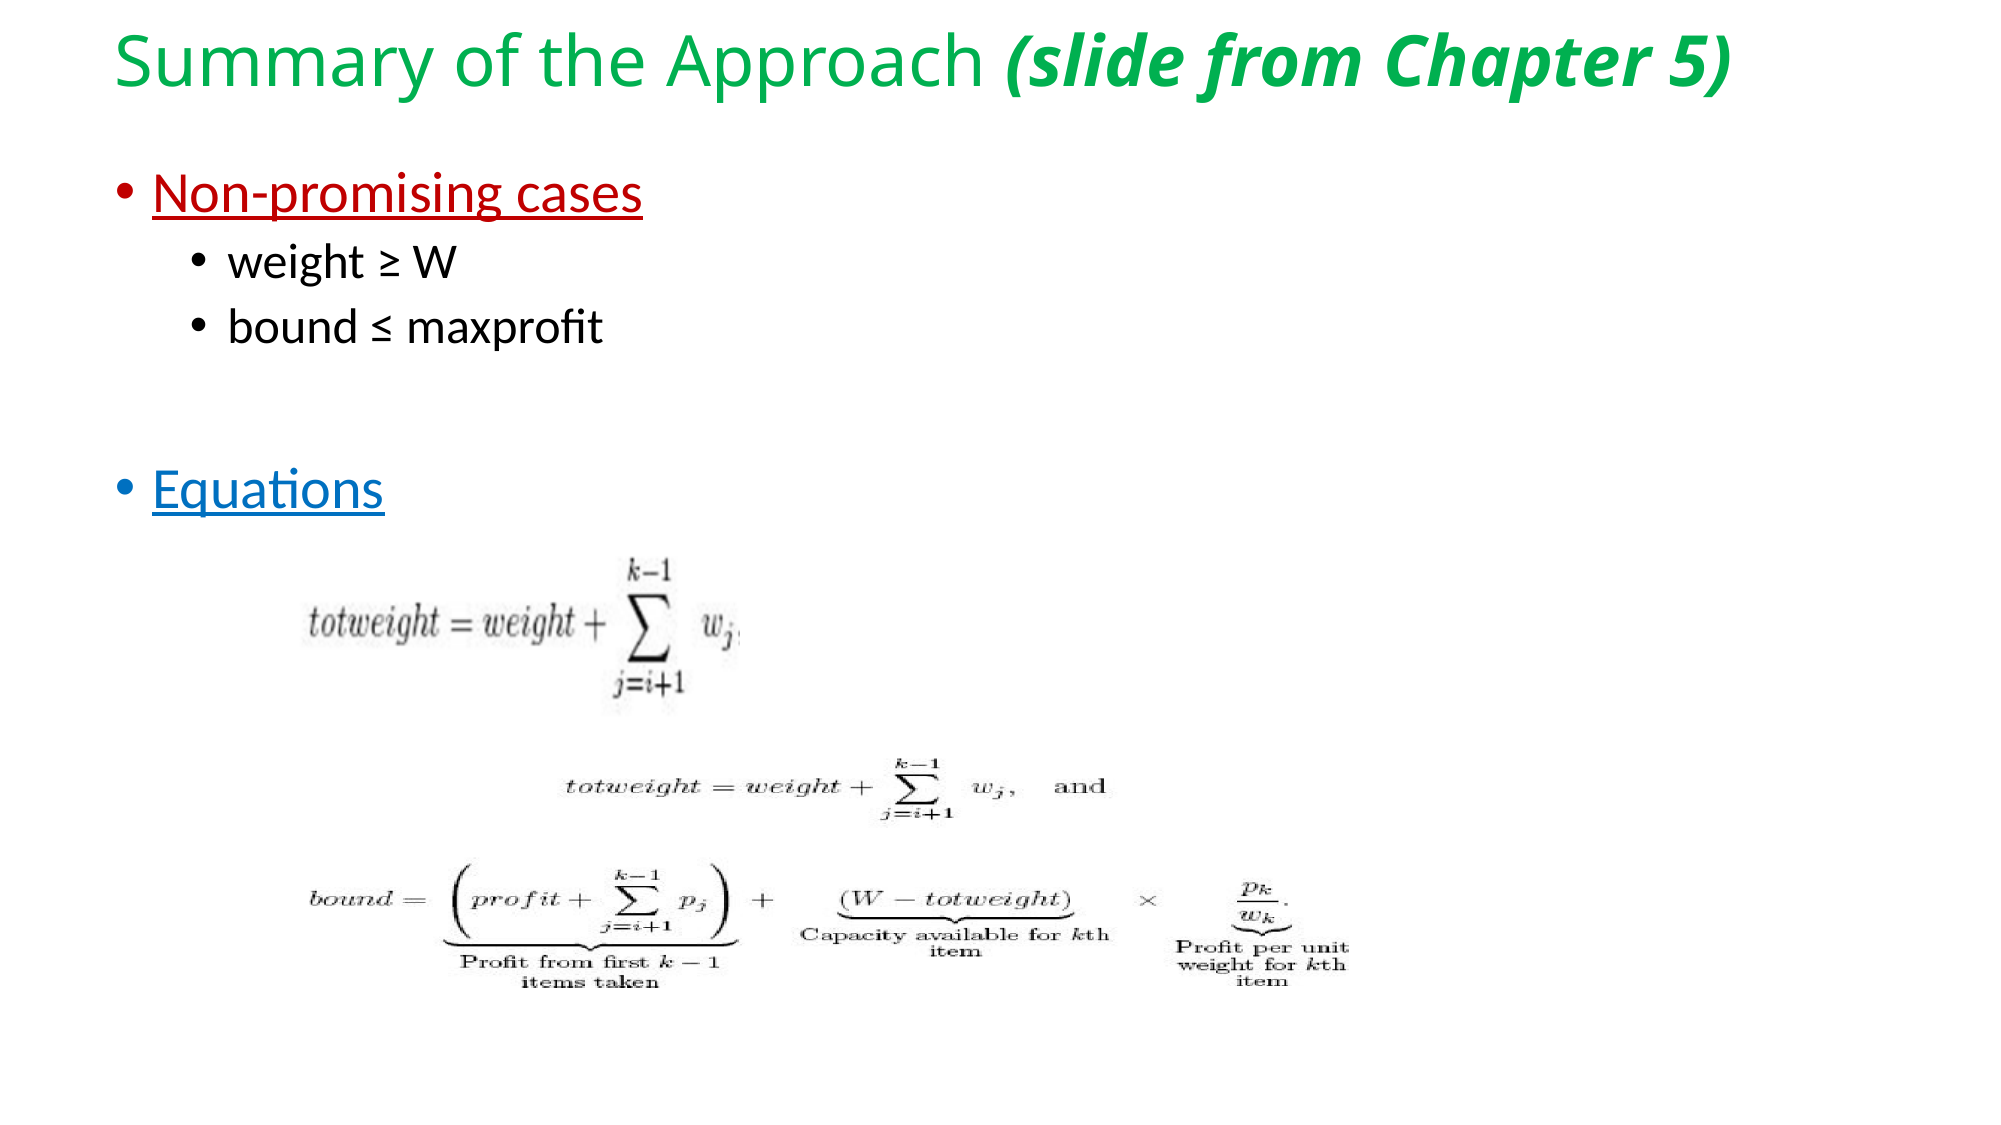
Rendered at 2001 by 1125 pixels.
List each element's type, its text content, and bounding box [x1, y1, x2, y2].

picture [289, 749, 1386, 1005]
list Non-promising cases weight ≥ W bound ≤ maxprofit Equations [99, 154, 1844, 1005]
title Summary of the Approach (slide from Chapter 5) [99, 17, 1900, 110]
picture [289, 532, 740, 726]
